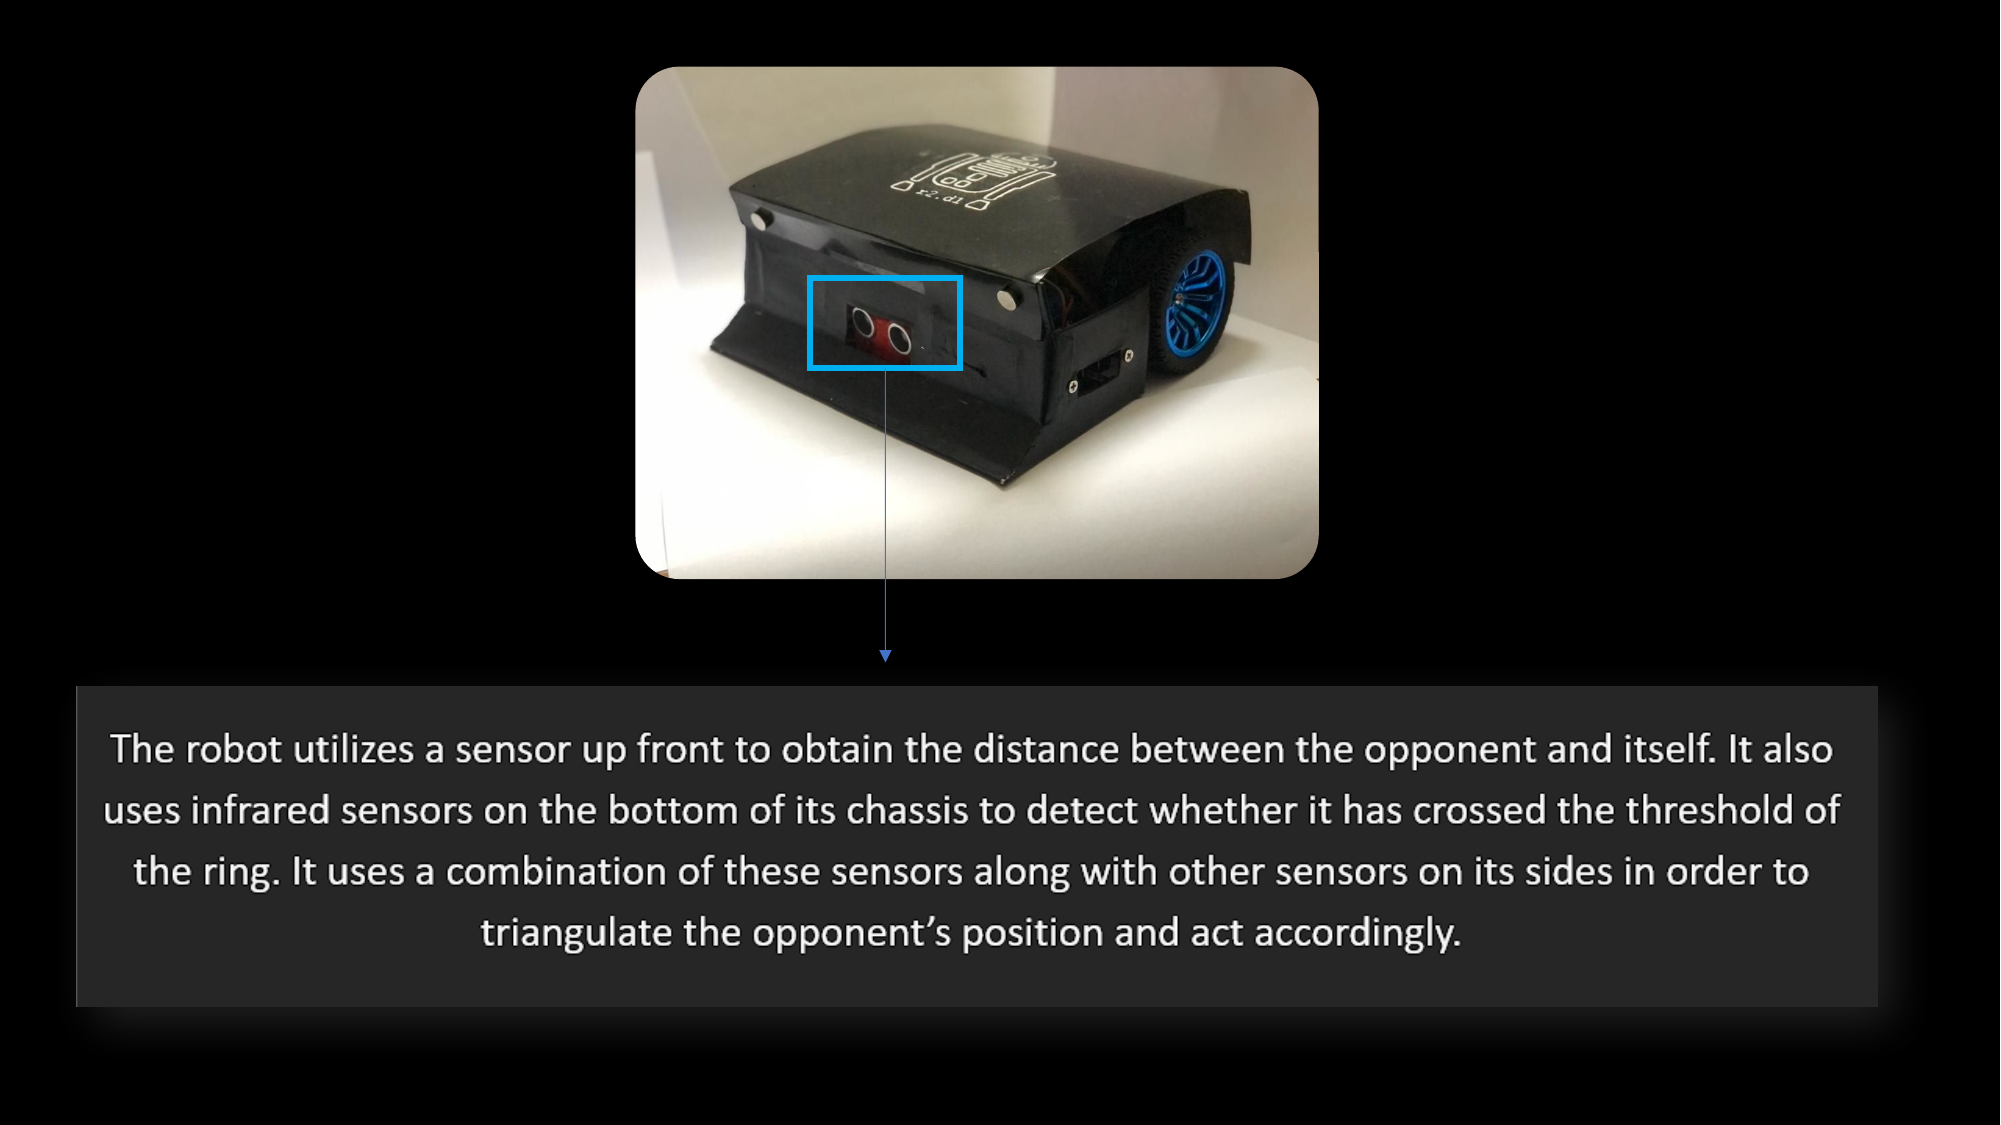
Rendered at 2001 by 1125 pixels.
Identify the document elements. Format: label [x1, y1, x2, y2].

picture [76, 686, 1878, 1008]
picture [814, 282, 956, 364]
picture [635, 66, 1319, 580]
